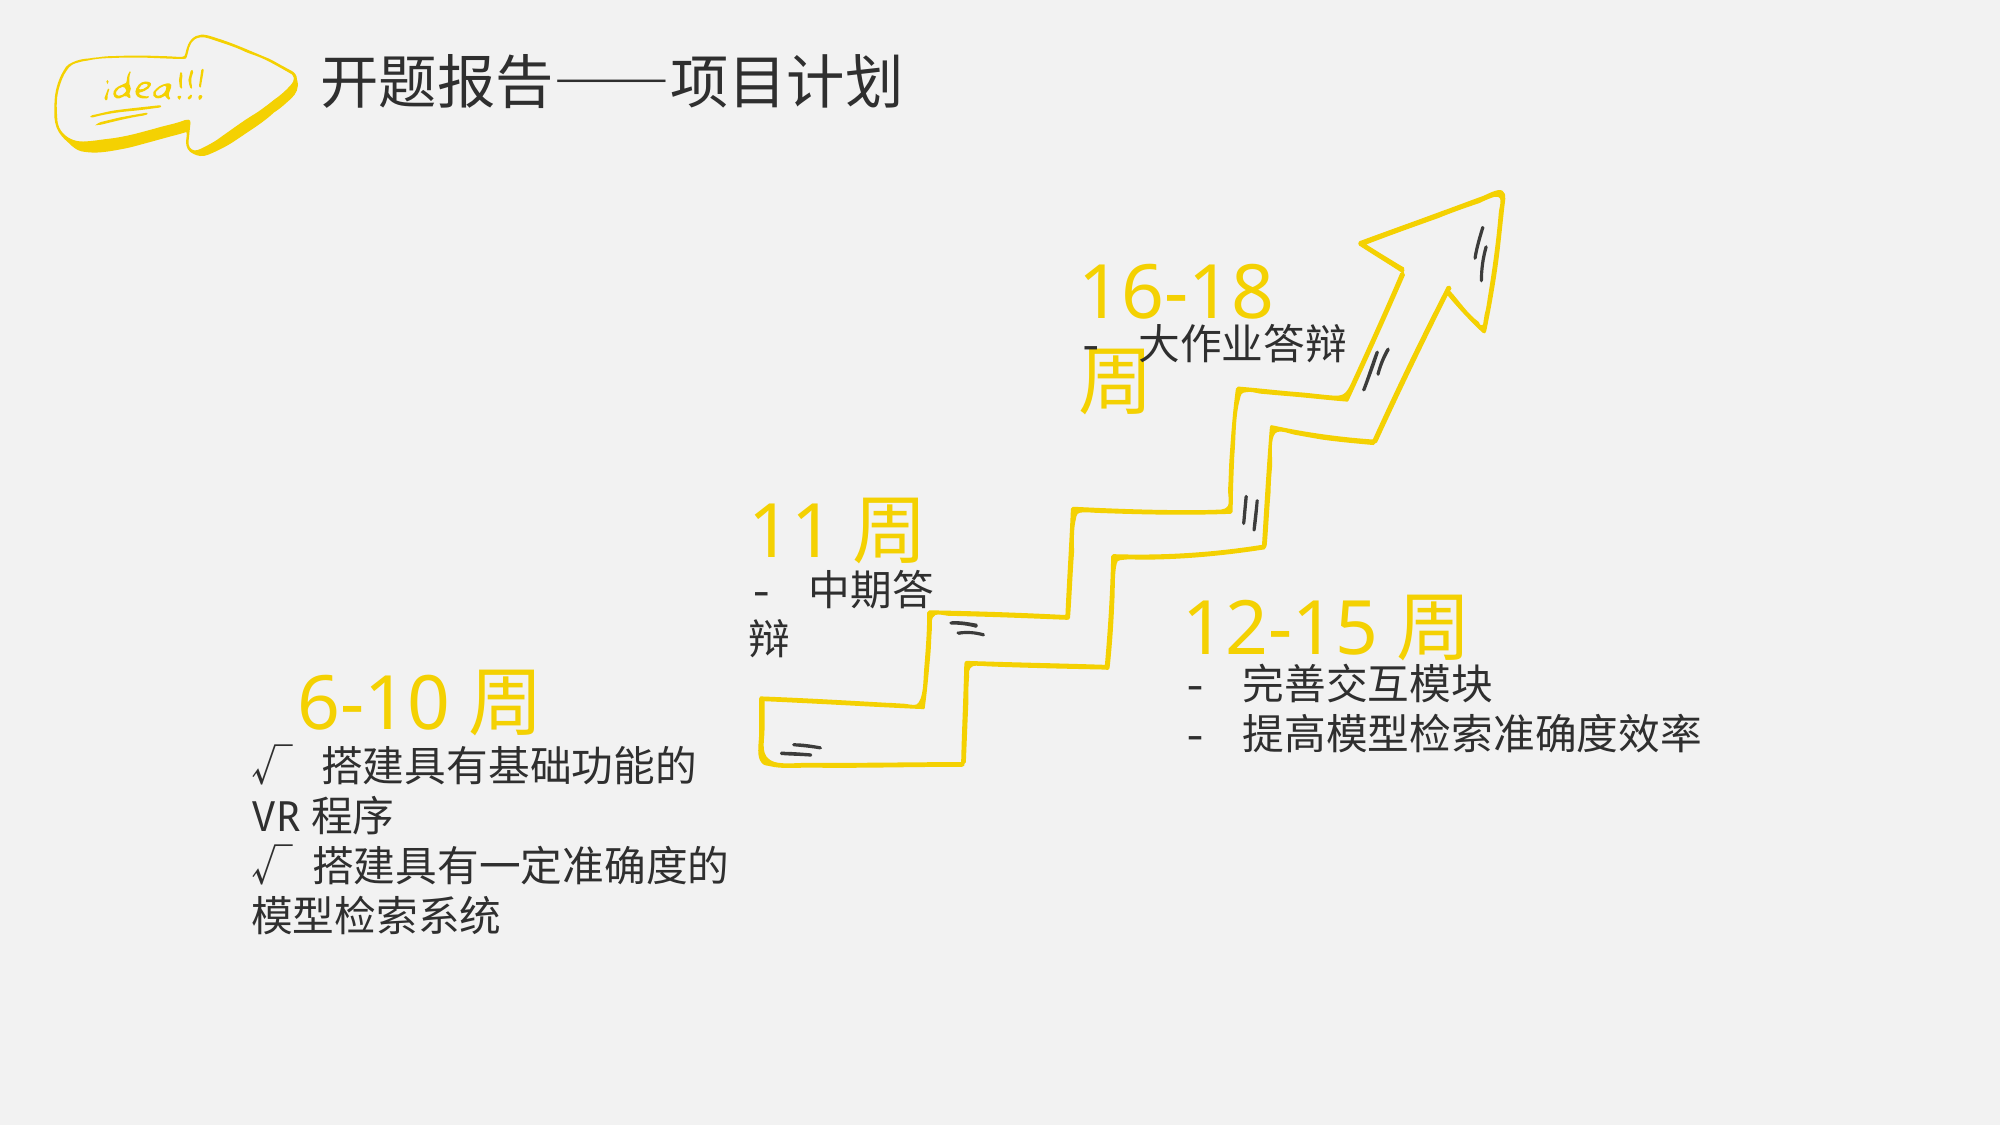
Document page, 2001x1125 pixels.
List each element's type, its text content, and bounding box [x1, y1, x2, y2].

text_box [757, 188, 1507, 769]
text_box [1063, 236, 1370, 376]
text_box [733, 475, 985, 673]
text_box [1167, 572, 1718, 818]
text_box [236, 646, 749, 950]
text_box [54, 34, 298, 157]
text_box 开题报告——项目计划 [306, 37, 934, 123]
